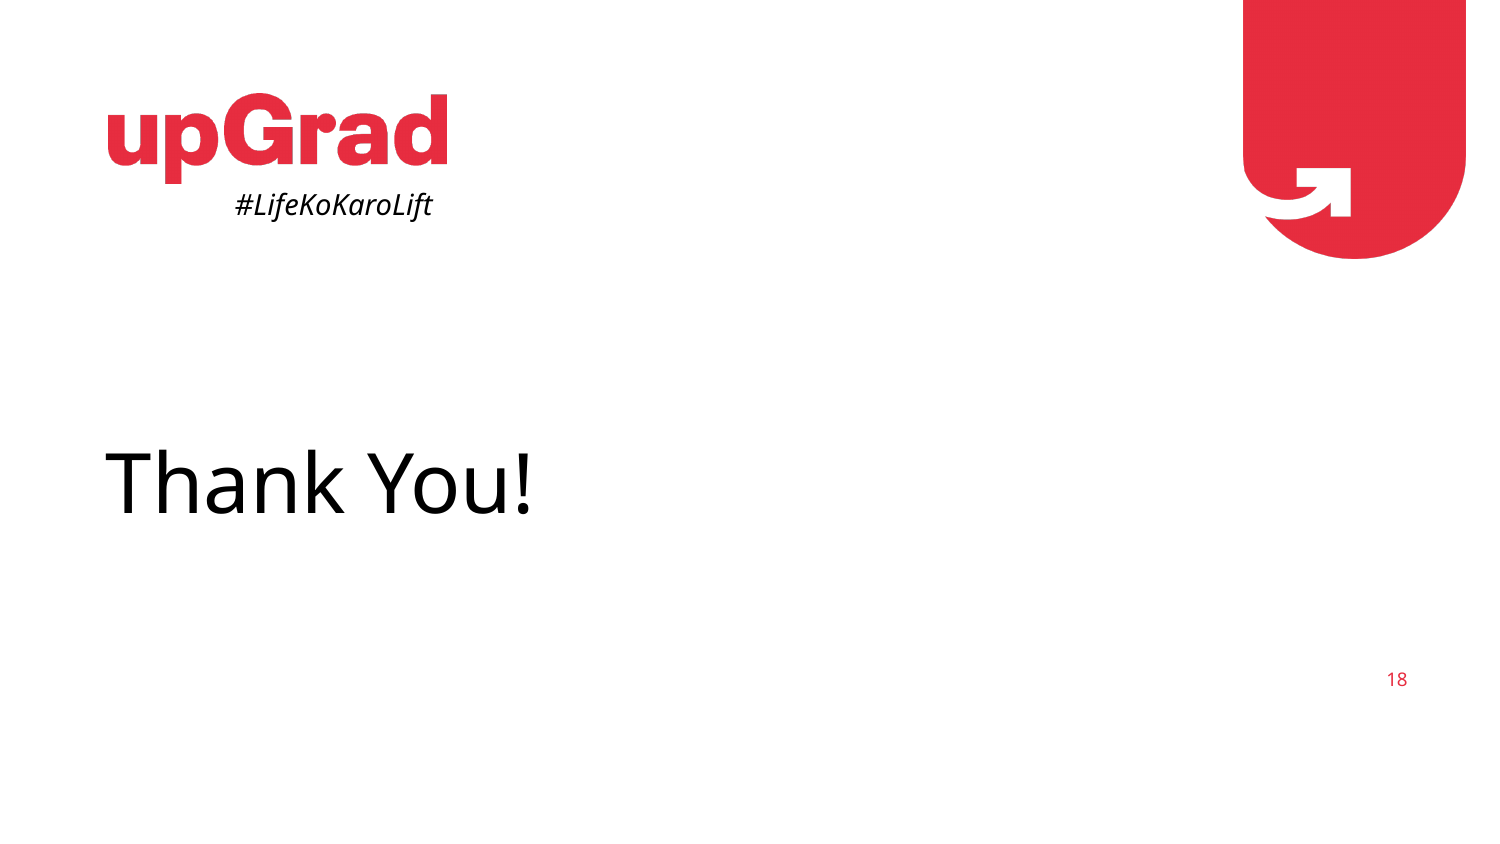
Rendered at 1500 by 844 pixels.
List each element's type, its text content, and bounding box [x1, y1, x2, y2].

text_box #LifeKoKaroLift [189, 117, 461, 333]
picture [1243, 0, 1467, 259]
text_box ‹#› [1085, 658, 1423, 703]
text_box Thank You! [91, 346, 1222, 539]
picture [108, 93, 447, 184]
